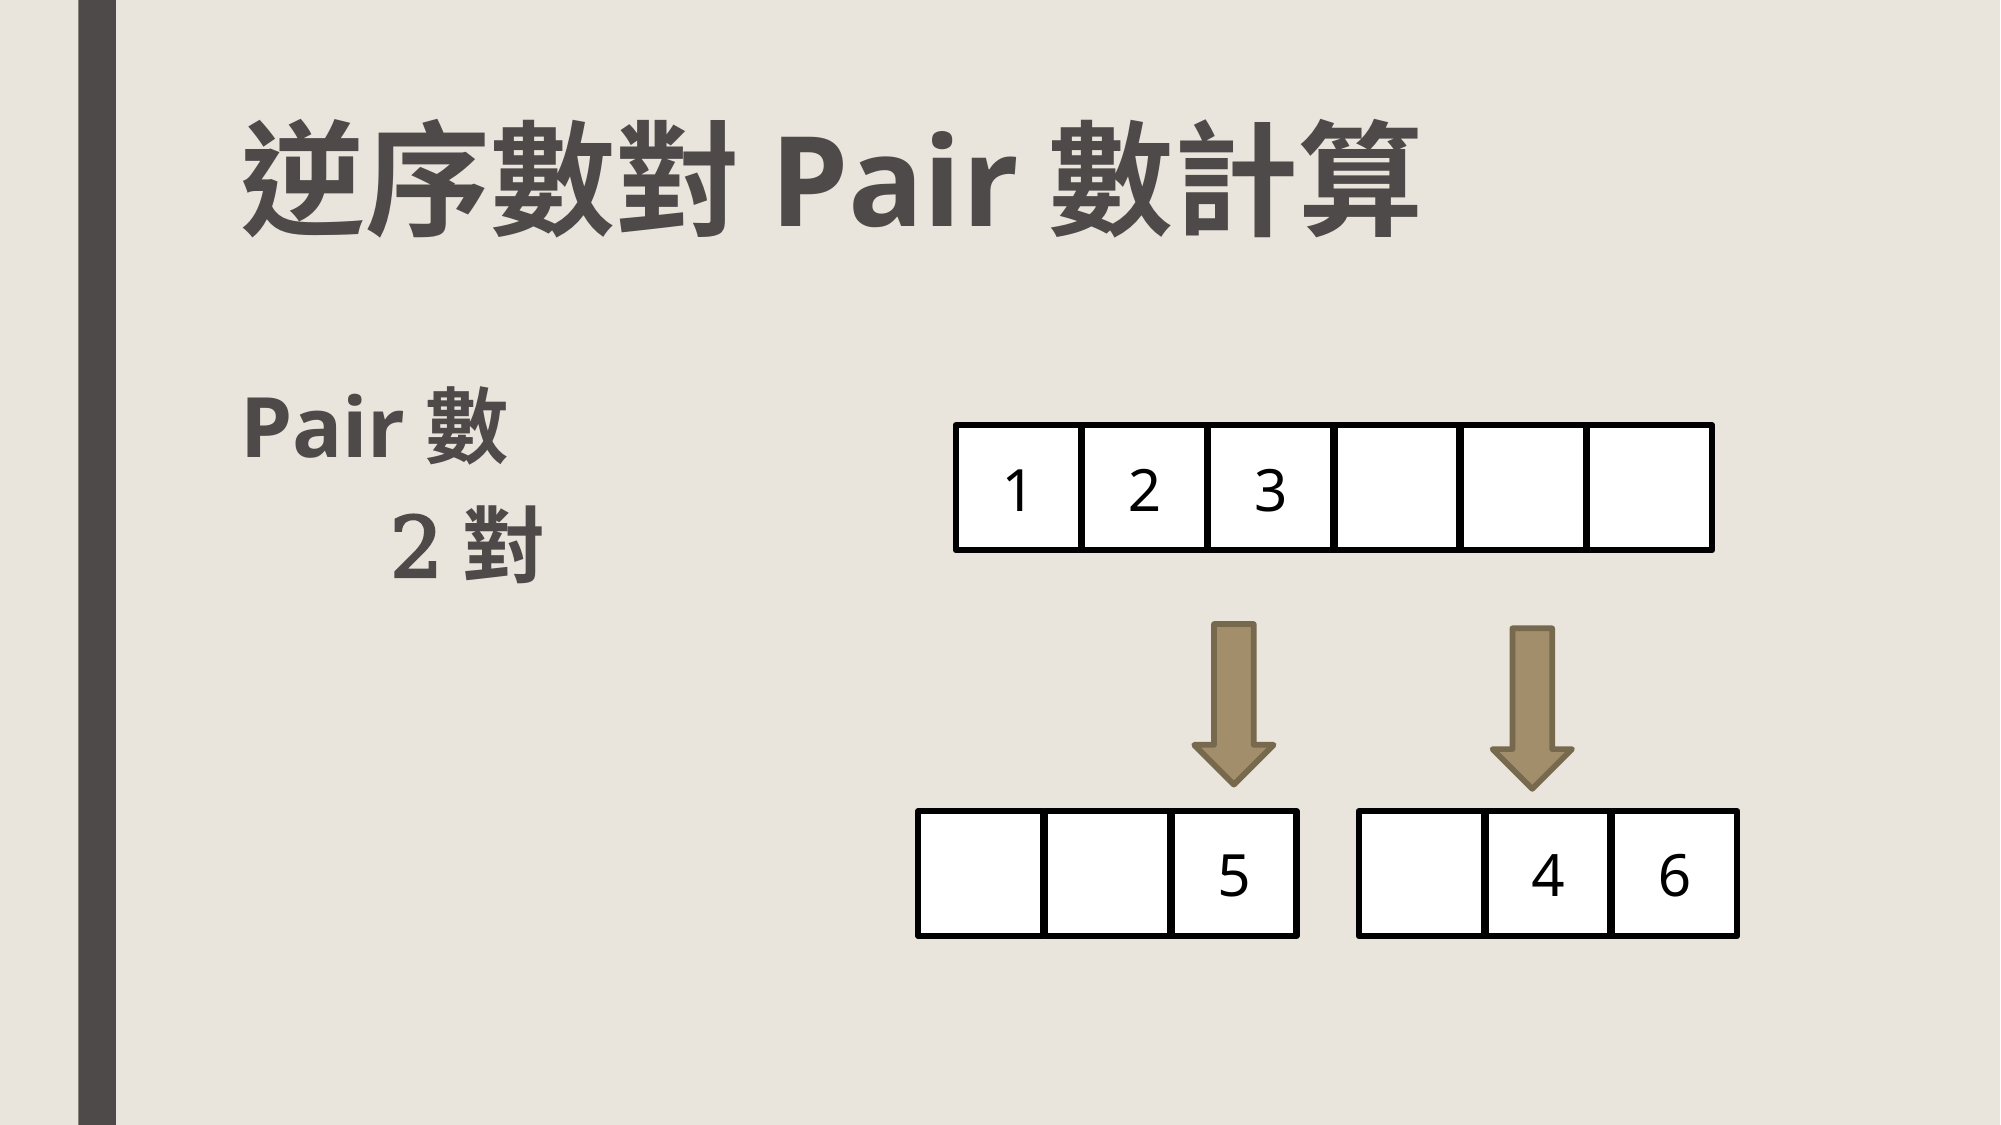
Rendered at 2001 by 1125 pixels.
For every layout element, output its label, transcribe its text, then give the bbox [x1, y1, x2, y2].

text_box 6 [1609, 808, 1740, 939]
text_box [1584, 422, 1715, 553]
text_box 4 [1483, 808, 1609, 939]
text_box [1042, 808, 1169, 939]
text_box 1 [953, 422, 1079, 553]
text_box 3 [1205, 422, 1332, 553]
text_box 2 [1079, 422, 1206, 553]
text_box [1458, 422, 1584, 553]
text_box [1332, 422, 1458, 553]
text_box [915, 808, 1042, 939]
text_box [1191, 621, 1277, 788]
title 逆序數對Pair數計算 [225, 112, 1800, 357]
text_box [1356, 808, 1483, 939]
list Pair數 2對 [225, 375, 1800, 963]
text_box 5 [1169, 808, 1299, 939]
text_box [1489, 625, 1575, 792]
